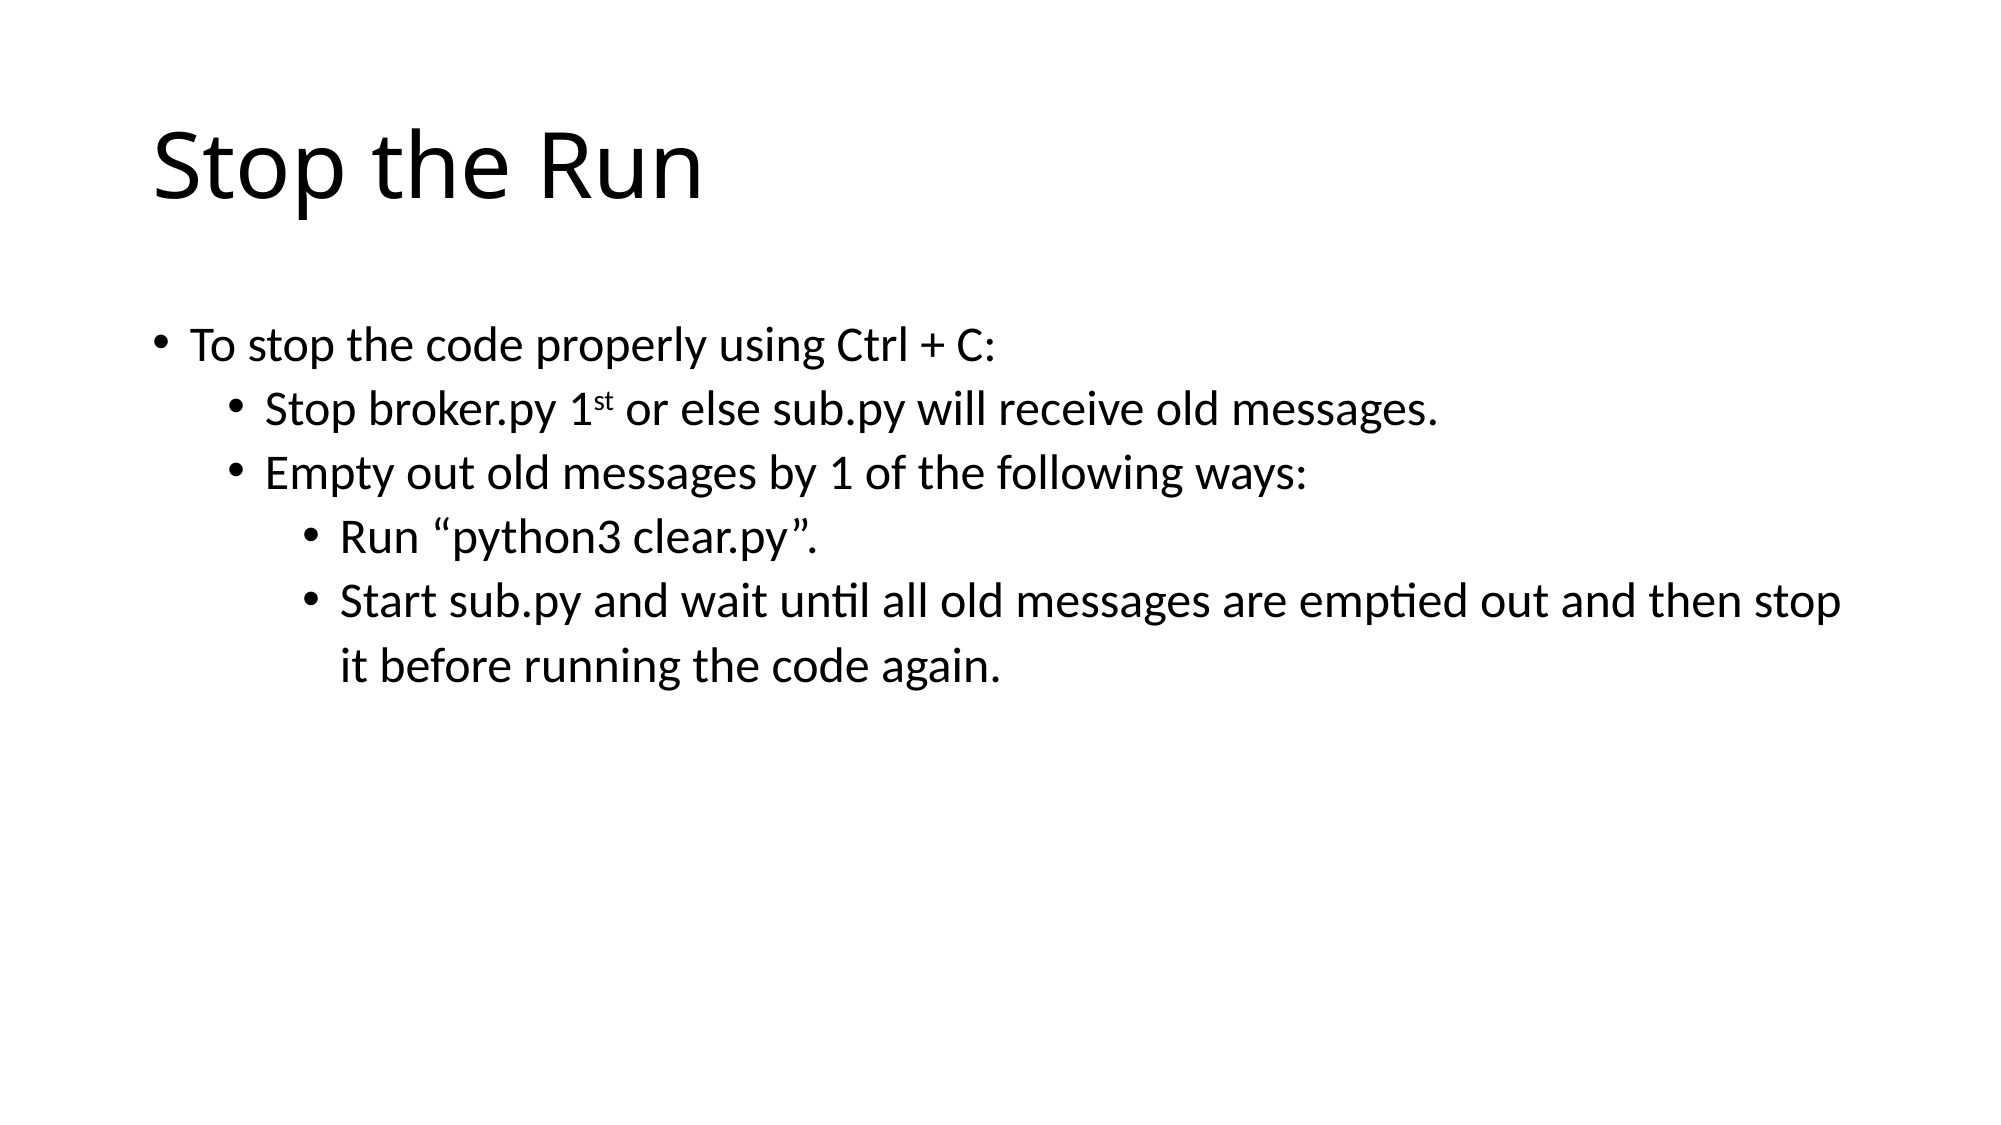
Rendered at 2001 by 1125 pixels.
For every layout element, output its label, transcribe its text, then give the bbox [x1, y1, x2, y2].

title Stop the Run [137, 59, 1863, 278]
list To stop the code properly using Ctrl + C: Stop broker.py 1st or else sub.py will receive old messages. Empty out old messages by 1 of the following ways: Run “python3 clear.py”. Start sub.py and wait until all old messages are emptied out and then stop it before running the code again. [137, 299, 1863, 1014]
